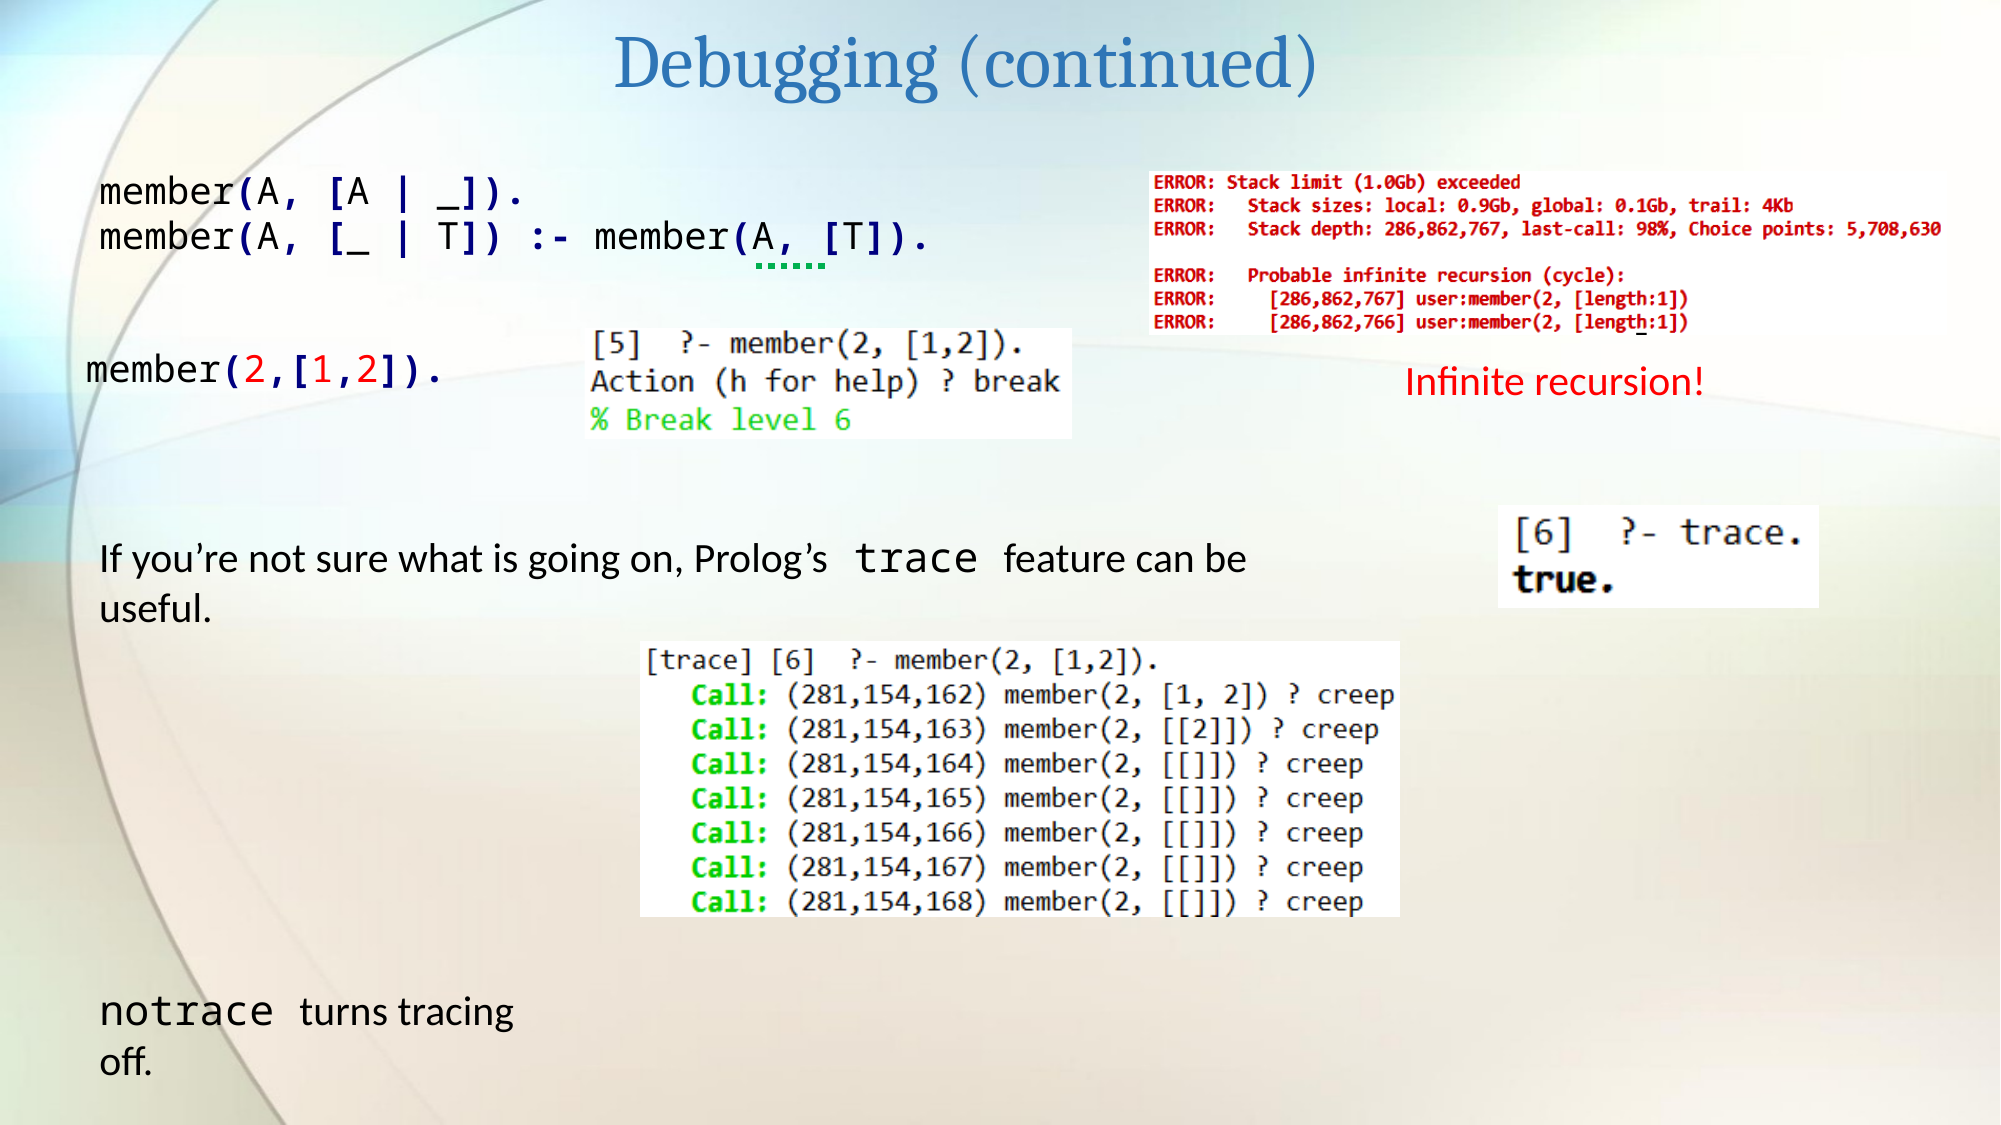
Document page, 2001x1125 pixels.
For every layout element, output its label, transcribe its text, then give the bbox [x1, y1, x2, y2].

text_box notrace turns tracing off. [84, 976, 585, 1092]
text_box If you’re not sure what is going on, Prolog’s trace feature can be useful. [84, 523, 1382, 639]
text_box member(A, [A | _]). member(A, [_ | T]) :- member(A, [T]). [84, 160, 1085, 265]
picture [0, 0, 2001, 1125]
text_box Debugging (continued) [75, 11, 1861, 105]
text_box member(2,[1,2]). [71, 337, 461, 398]
text_box Infinite recursion! [1390, 346, 1723, 412]
